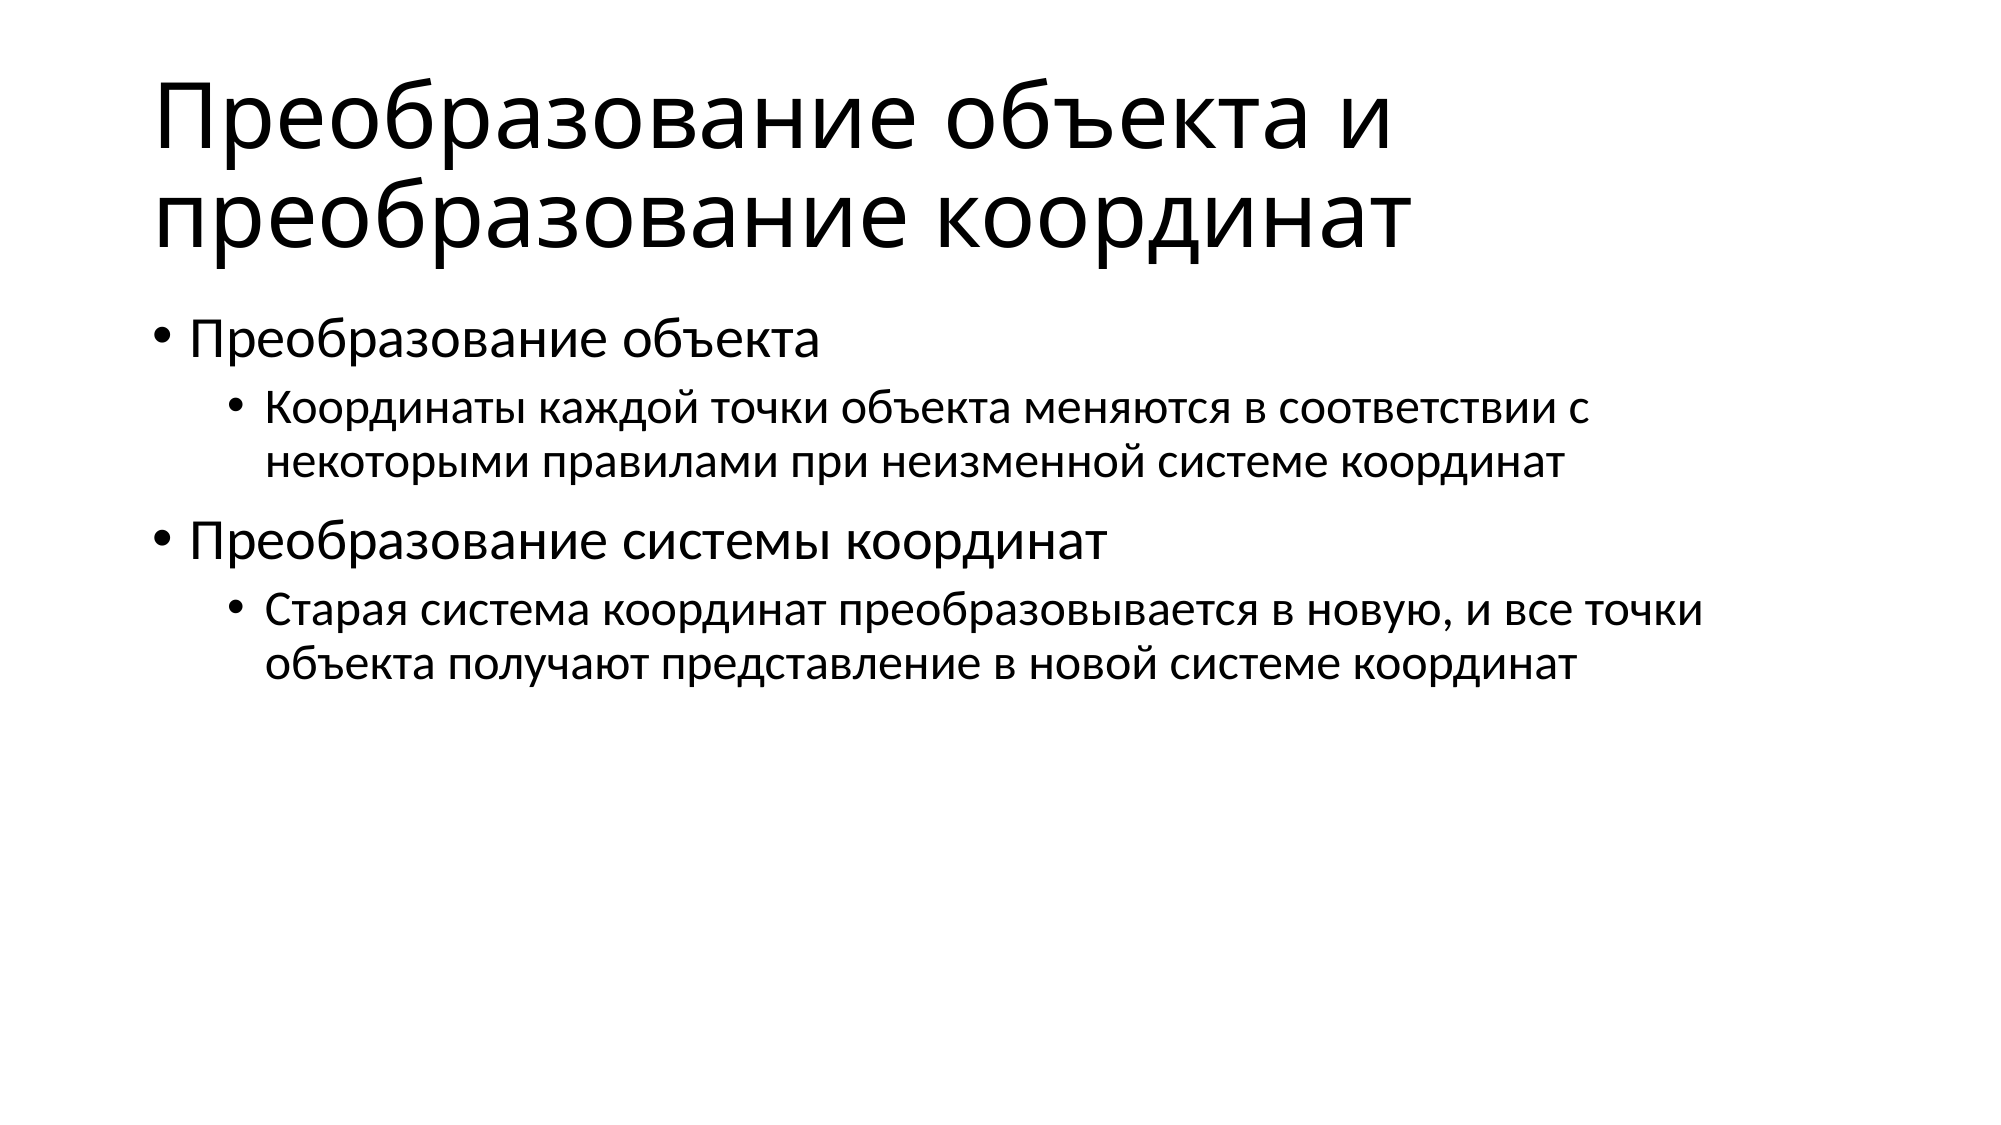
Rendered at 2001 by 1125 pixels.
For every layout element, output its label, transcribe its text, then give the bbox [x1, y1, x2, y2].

list Преобразование объекта Координаты каждой точки объекта меняются в соответствии с некоторыми правилами при неизменной системе координат Преобразование системы координат Старая система координат преобразовывается в новую, и все точки объекта получают представление в новой системе координат [137, 299, 1863, 1014]
title Преобразование объекта и преобразование координат [137, 59, 1863, 278]
